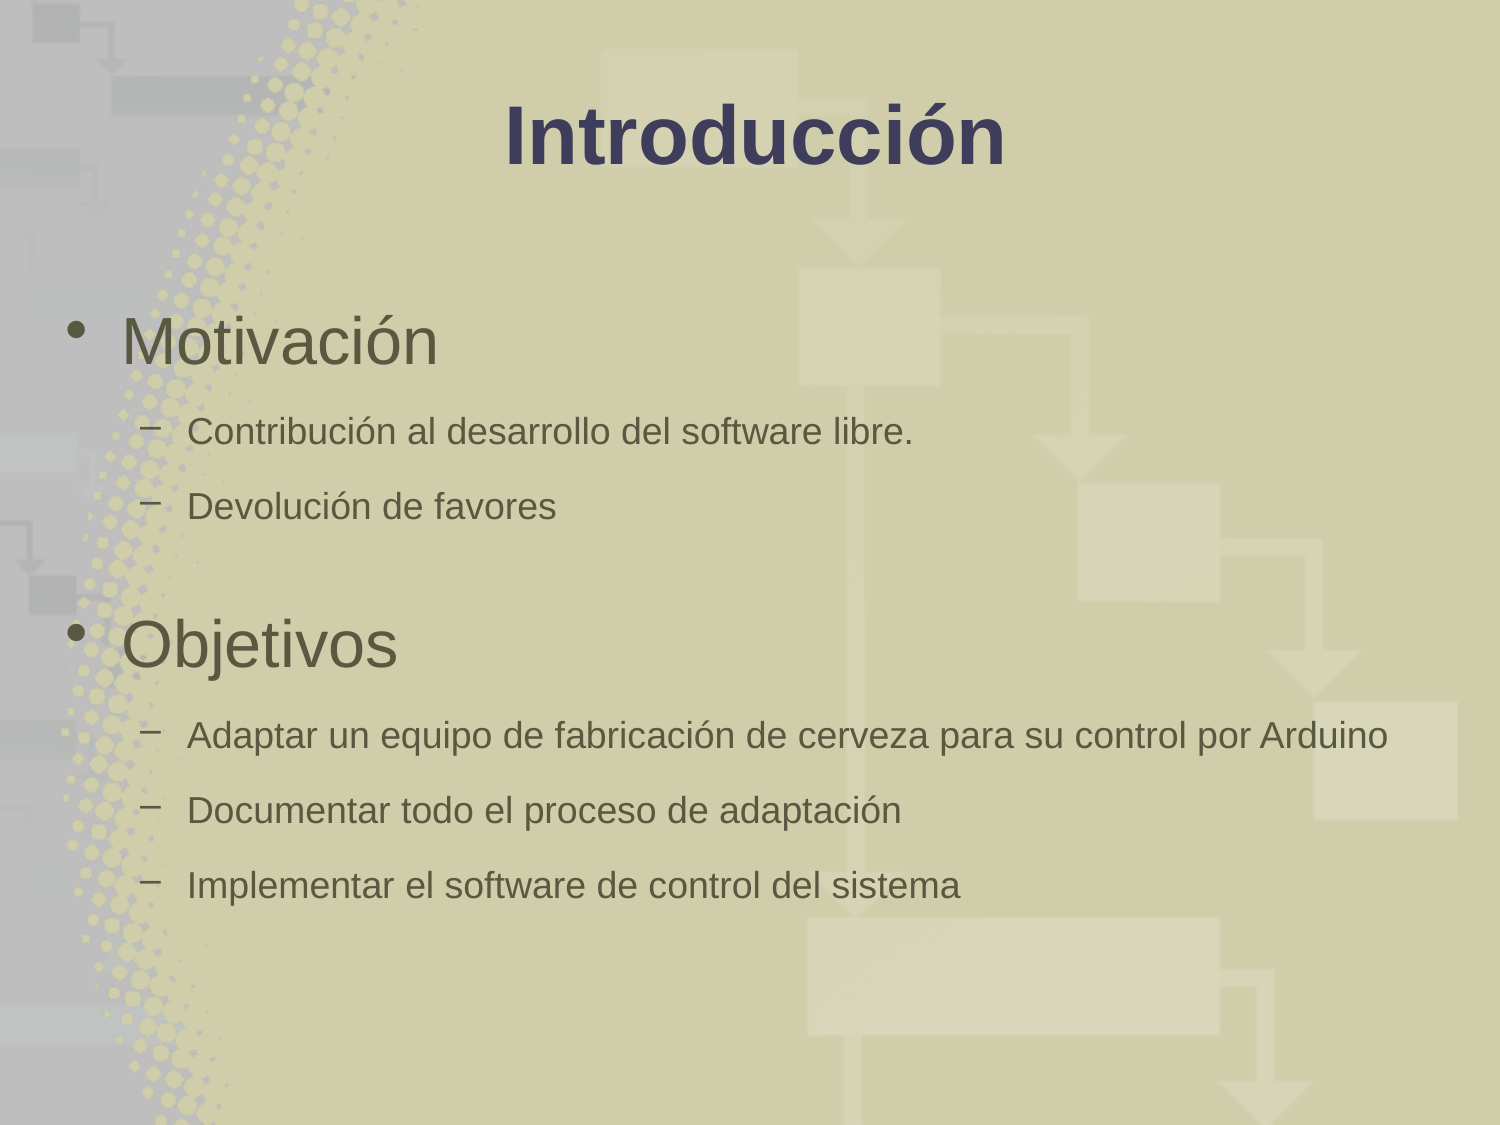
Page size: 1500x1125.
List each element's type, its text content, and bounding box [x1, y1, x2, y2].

title Introducción [50, 37, 1463, 225]
list Motivación Contribución al desarrollo del software libre. Devolución de favores Objetivos Adaptar un equipo de fabricación de cerveza para su control por Arduino Documentar todo el proceso de adaptación Implementar el software de control del sistema [50, 249, 1463, 953]
picture [0, 0, 1500, 1125]
